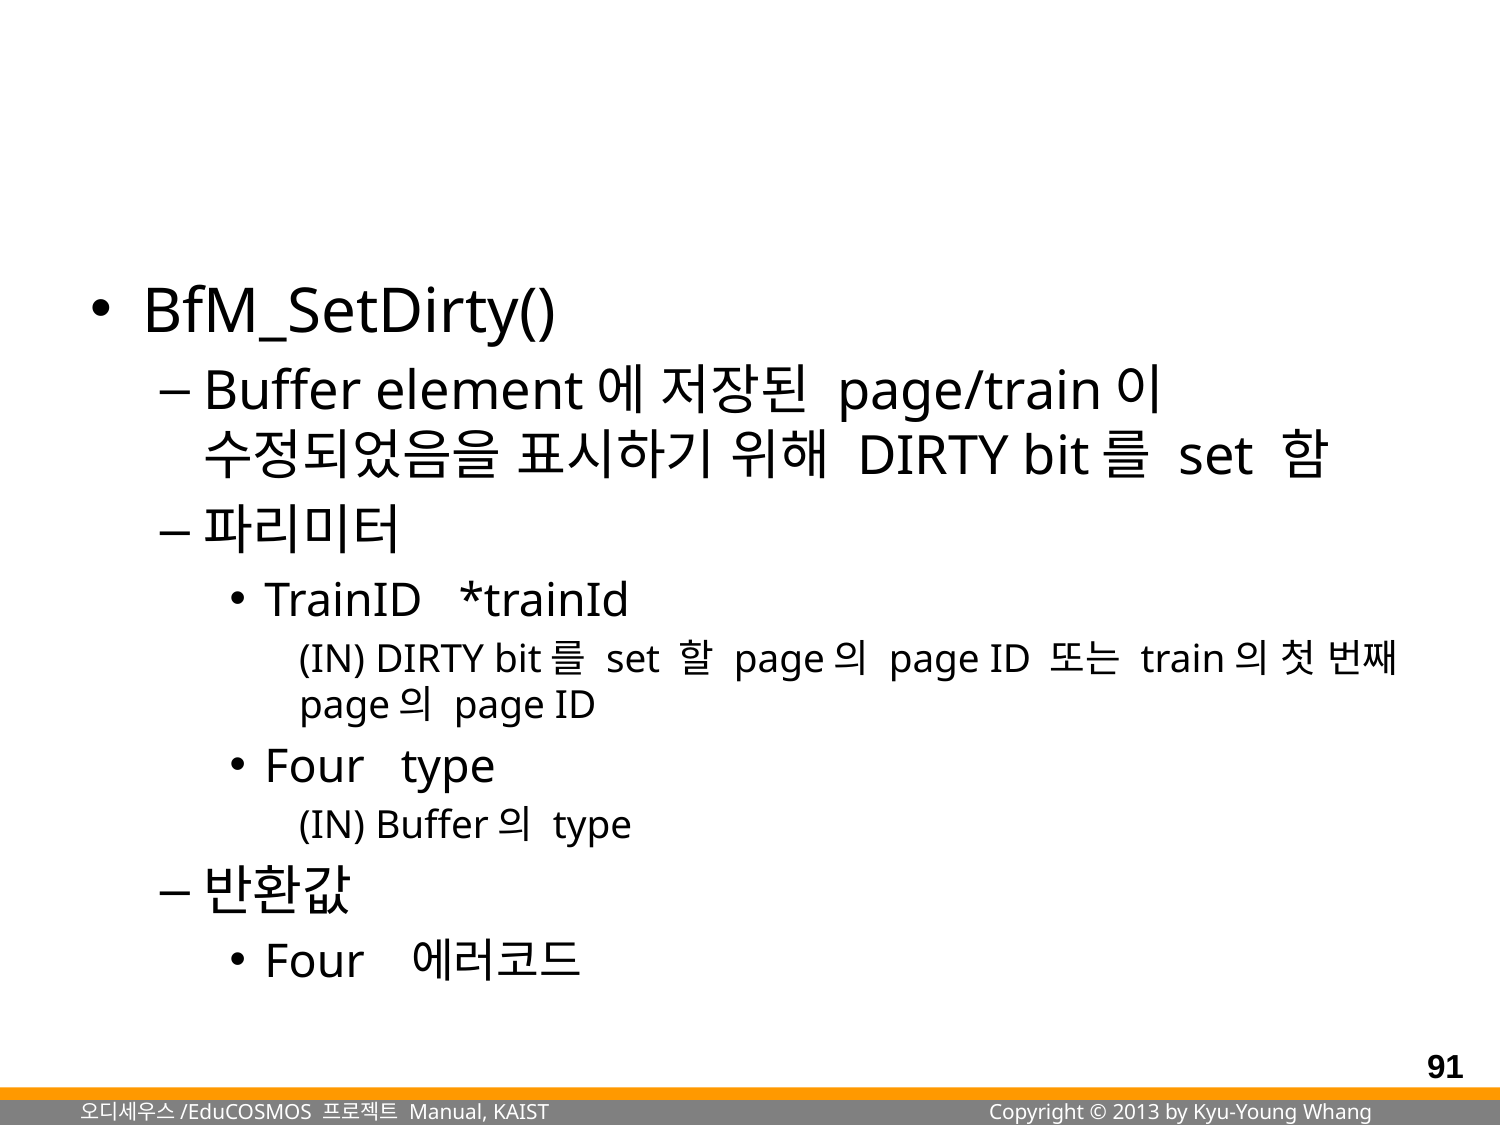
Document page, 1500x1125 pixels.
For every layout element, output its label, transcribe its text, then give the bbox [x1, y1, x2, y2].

list BfM_SetDirty() Buffer element에 저장된 page/train이 수정되었음을 표시하기 위해 DIRTY bit를 set 함 파리미터 TrainID *trainId (IN) DIRTY bit를 set 할 page의 page ID 또는 train의 첫 번째 page의 page ID Four type (IN) Buffer의 type 반환값 Four 에러코드 [75, 262, 1425, 1005]
